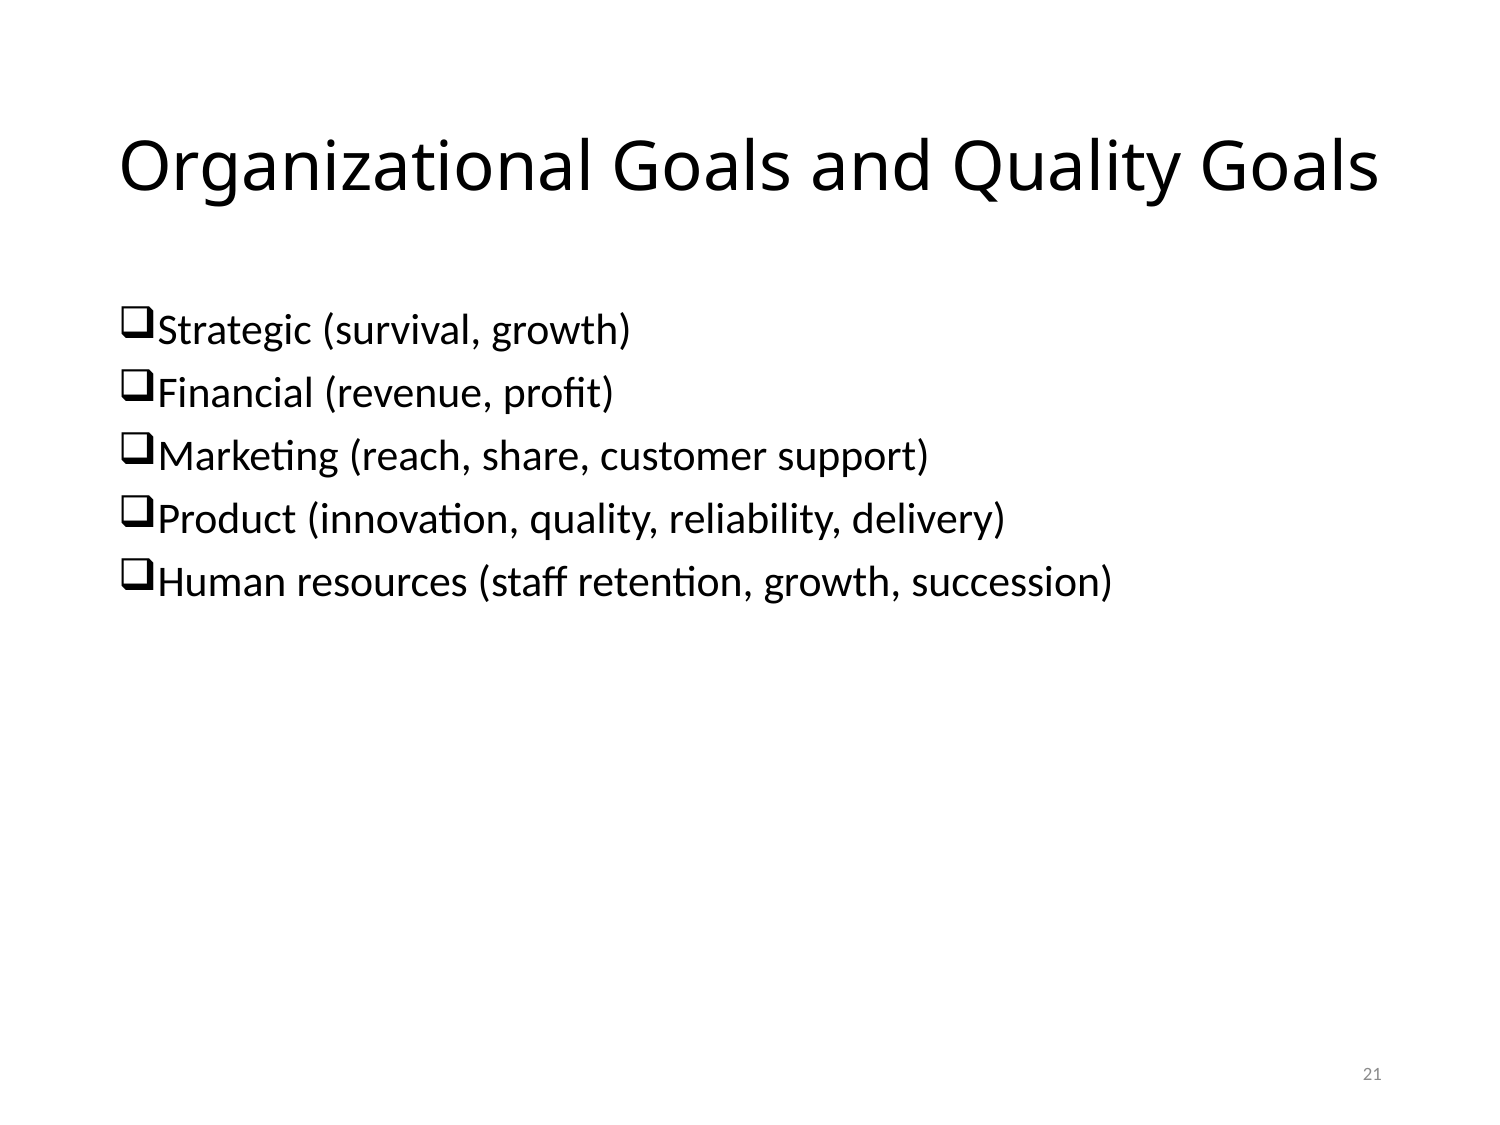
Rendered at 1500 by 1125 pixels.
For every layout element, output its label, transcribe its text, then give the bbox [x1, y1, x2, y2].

slide_number 21 [1059, 1042, 1397, 1103]
list Strategic (survival, growth) Financial (revenue, profit) Marketing (reach, share, customer support) Product (innovation, quality, reliability, delivery) Human resources (staff retention, growth, succession) [103, 299, 1397, 1014]
title Organizational Goals and Quality Goals [103, 59, 1397, 278]
